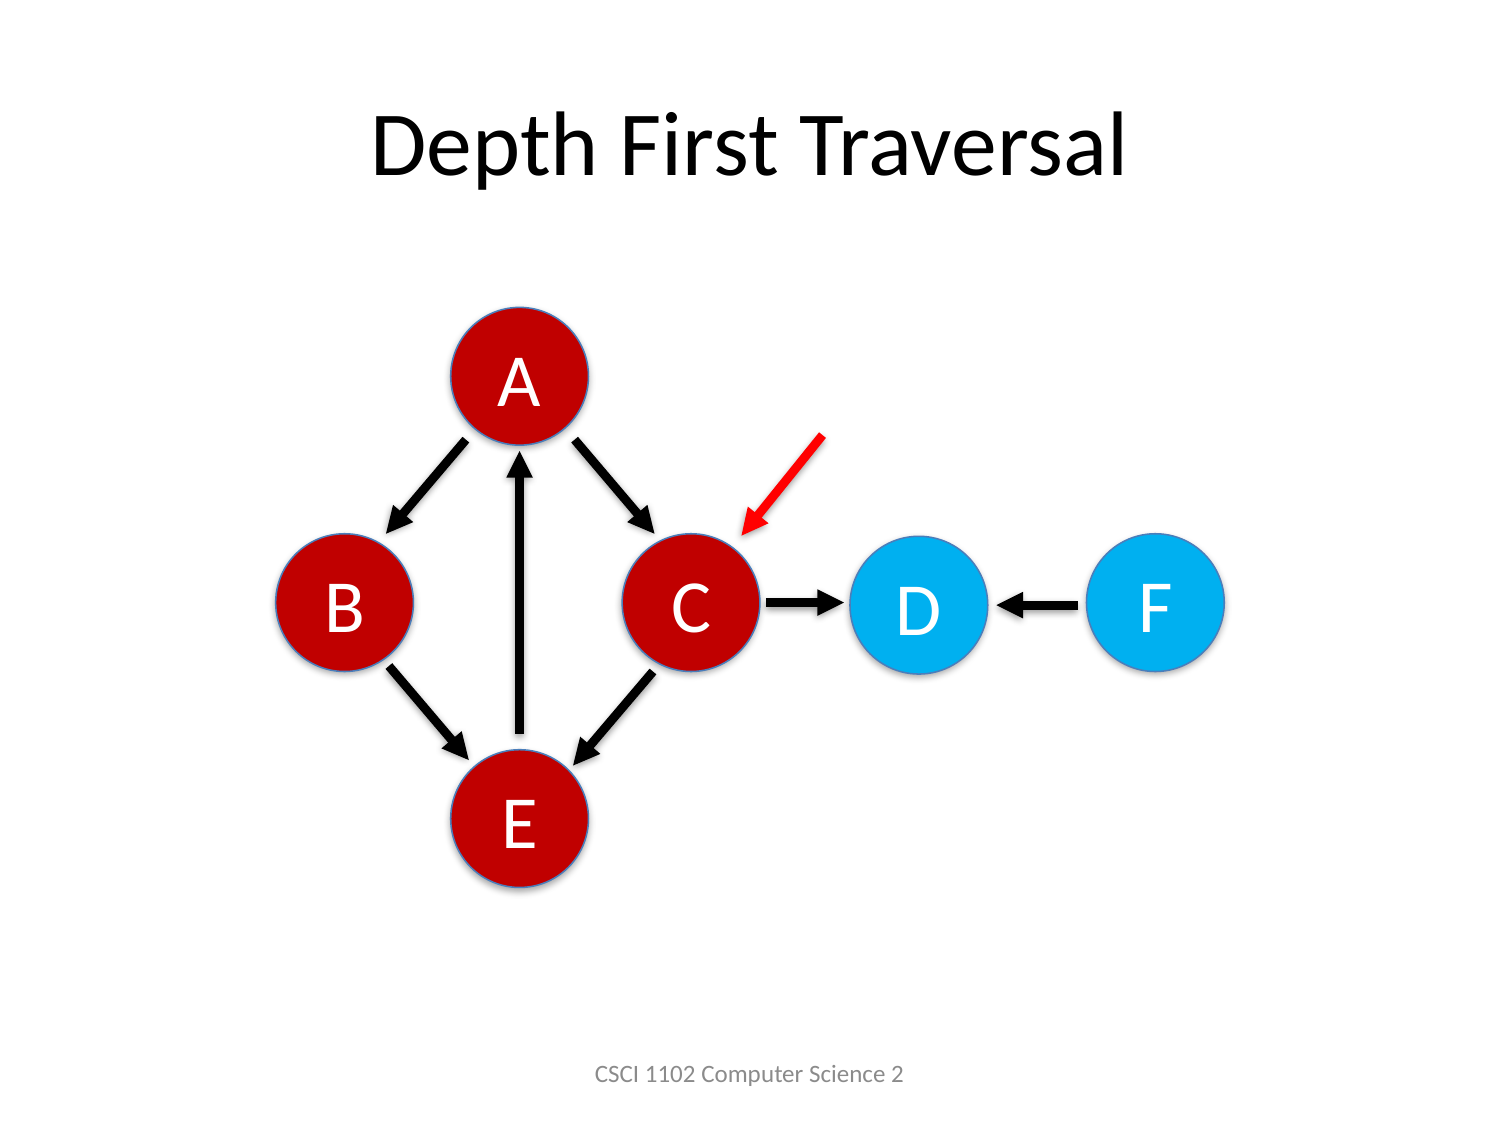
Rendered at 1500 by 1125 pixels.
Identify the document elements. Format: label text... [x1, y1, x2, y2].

footer CSCI 1102 Computer Science 2 [512, 1042, 988, 1103]
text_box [275, 307, 1225, 888]
title Depth First Traversal [75, 45, 1425, 233]
